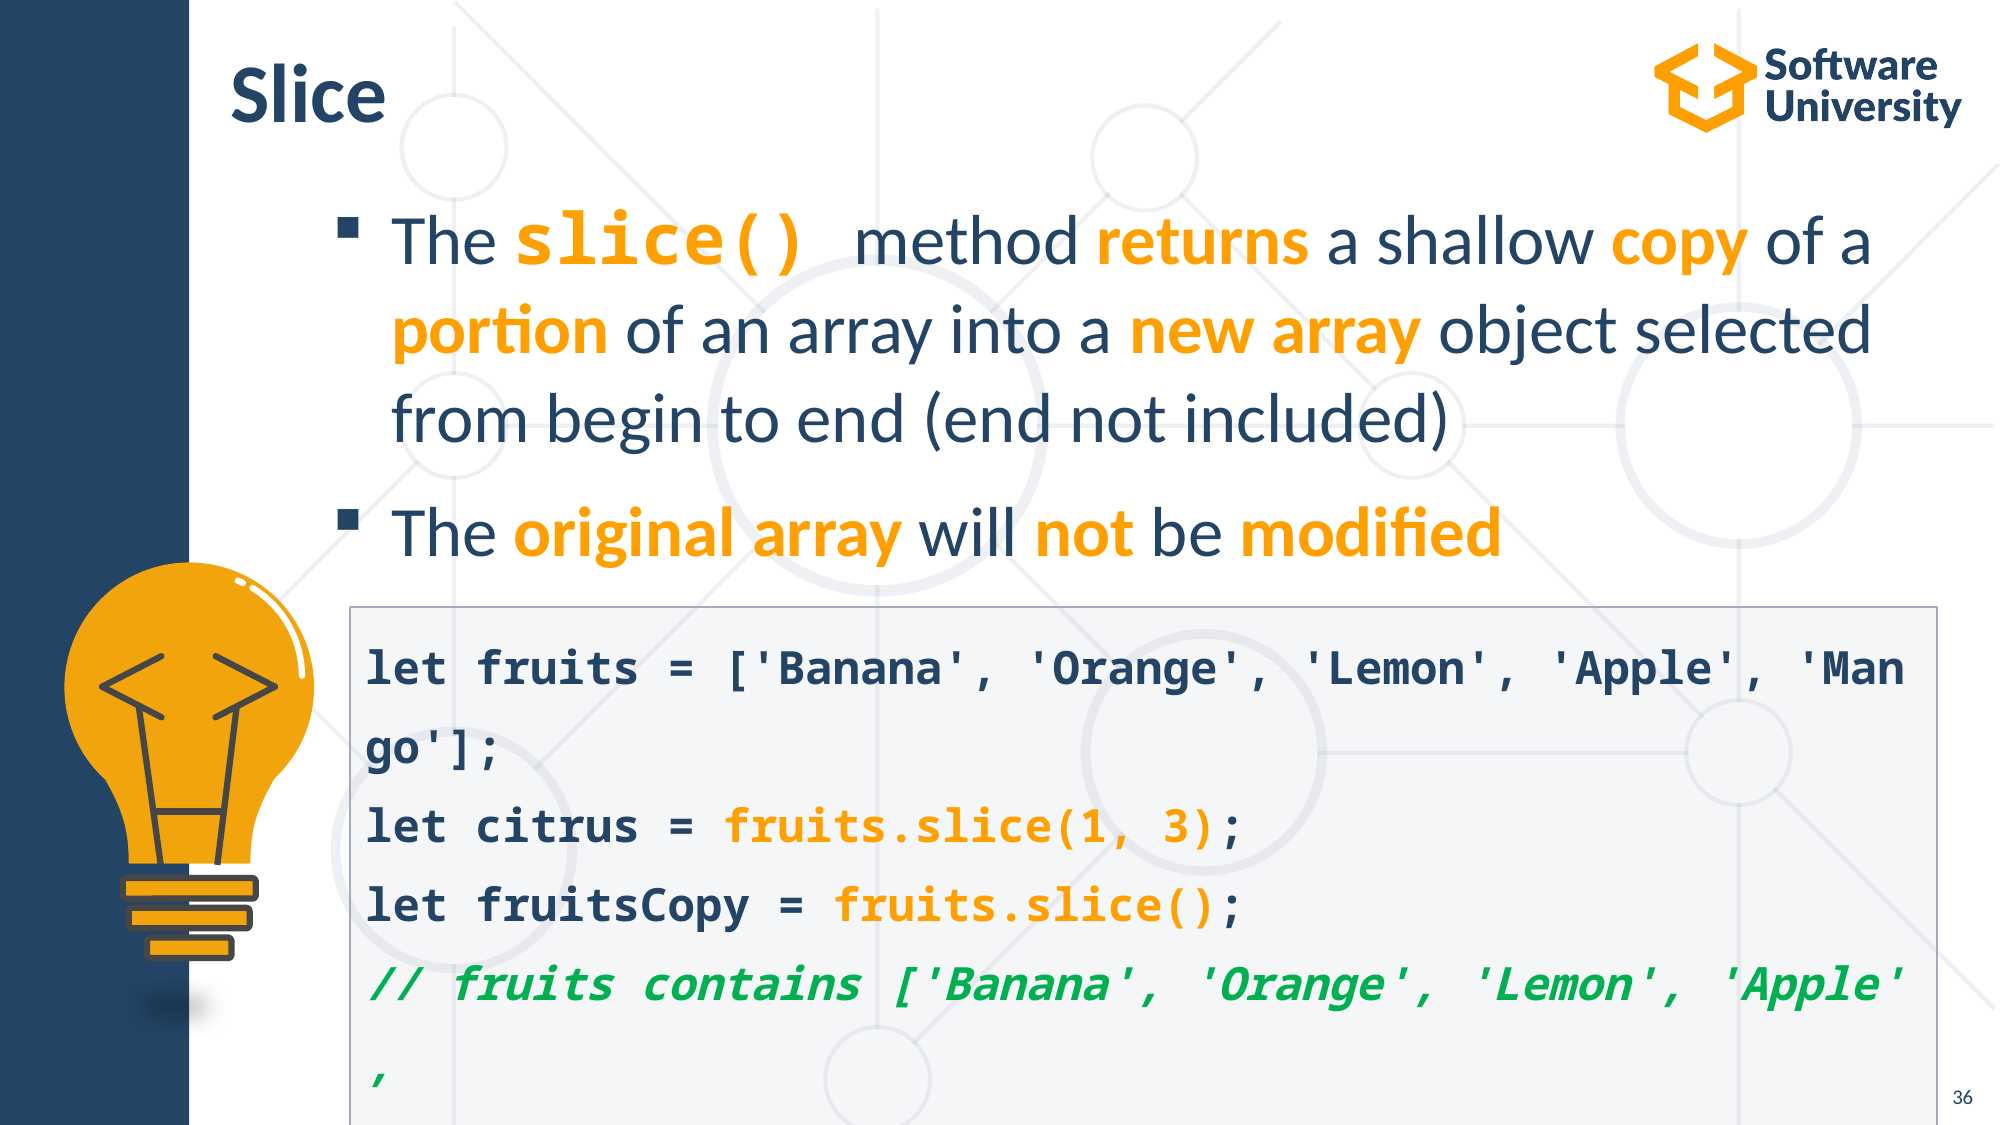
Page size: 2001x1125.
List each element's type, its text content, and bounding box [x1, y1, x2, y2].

title Slice [212, 16, 1628, 162]
list The slice() method returns a shallow copy of a portion of an array into a new array object selected from begin to end (end not included) The original array will not be modified [314, 183, 1968, 1094]
slide_number 36 [1938, 1067, 1989, 1117]
text_box let fruits = ['Banana', 'Orange', 'Lemon', 'Apple', 'Mango']; let citrus = fruits.slice(1, 3); let fruitsCopy = fruits.slice(); // fruits contains ['Banana', 'Orange', 'Lemon', 'Apple', 'Mango'] // citrus contains ['Orange', 'Lemon'] [350, 606, 1938, 1125]
picture [1641, 31, 1973, 145]
